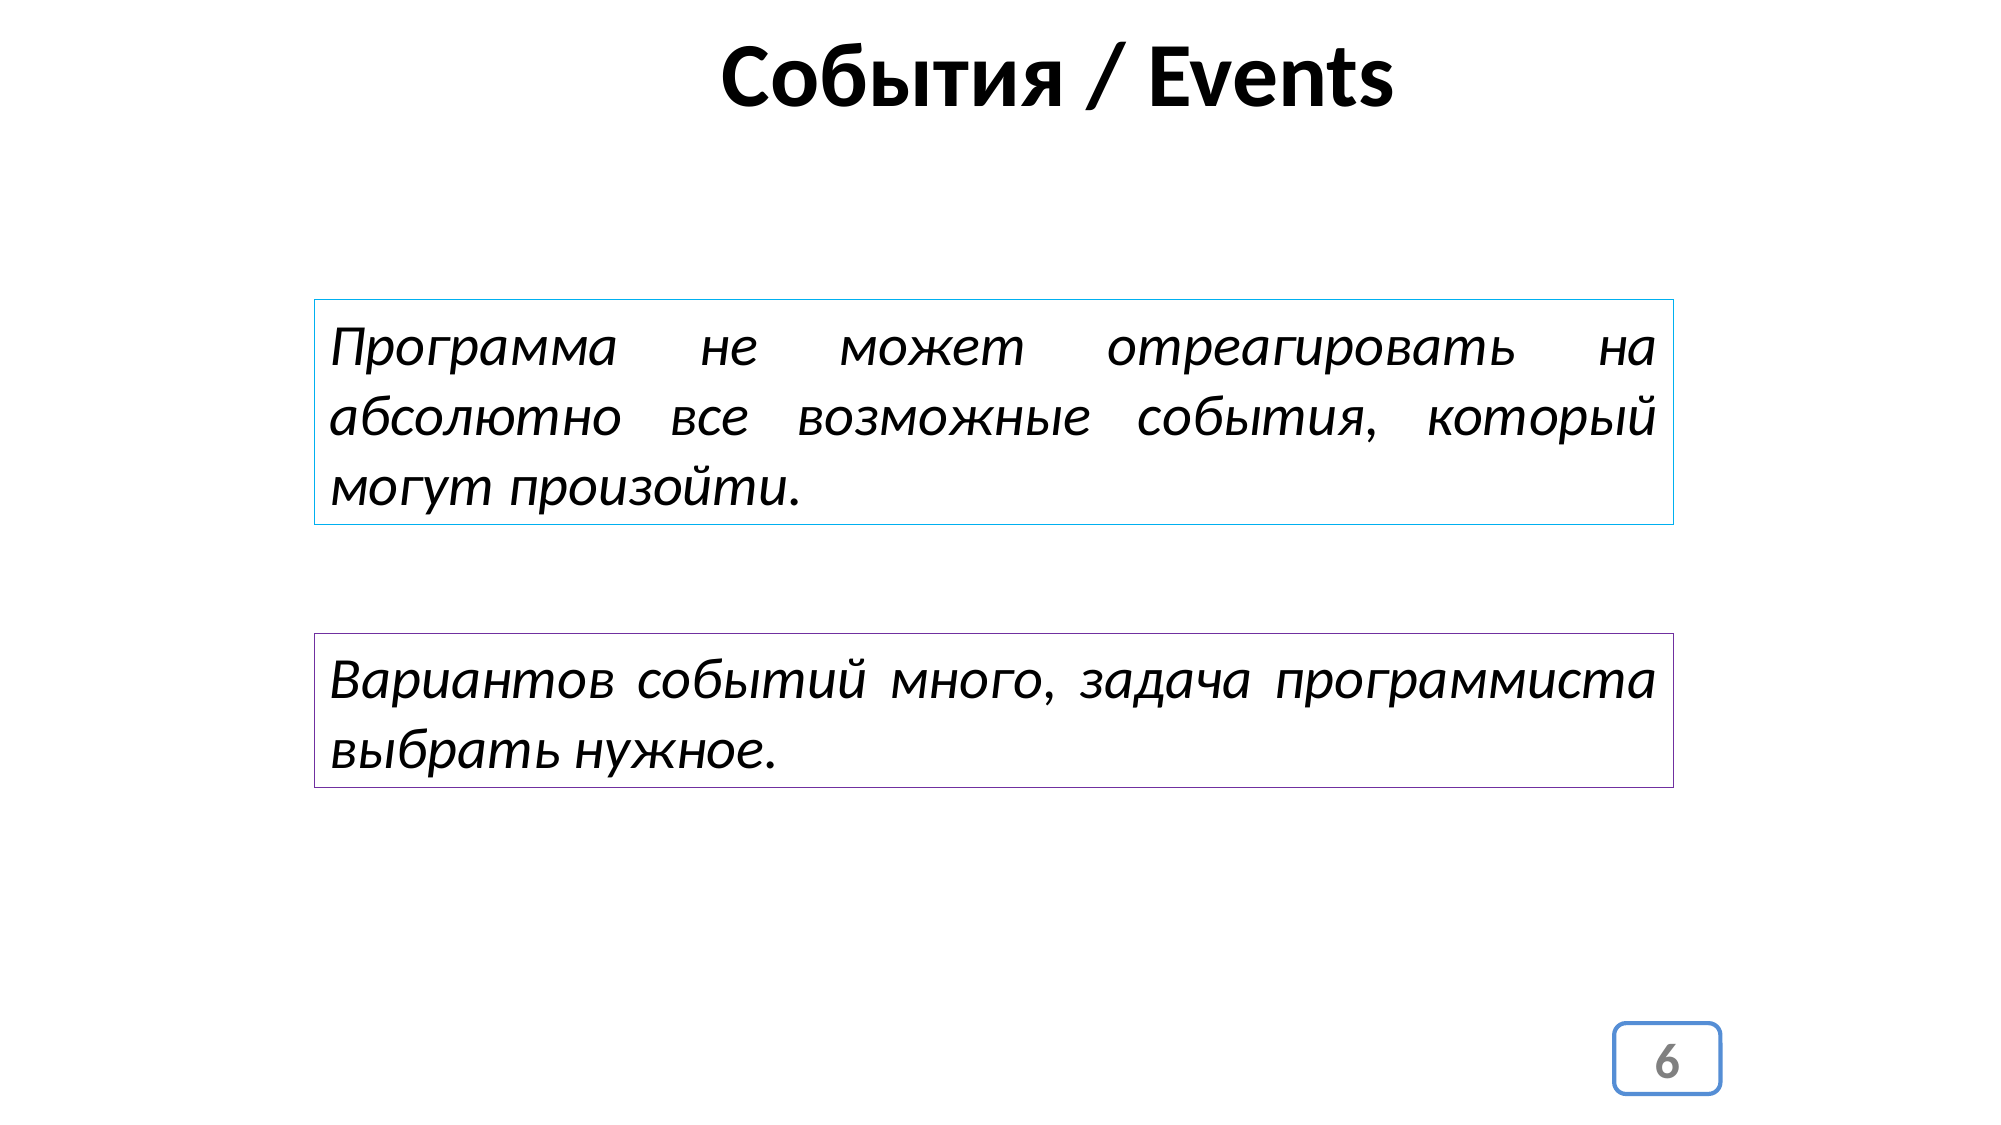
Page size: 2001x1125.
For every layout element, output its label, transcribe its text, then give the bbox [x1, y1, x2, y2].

text_box События / Events [707, 7, 1411, 132]
text_box Вариантов событий много, задача программиста выбрать нужное. [314, 633, 1674, 788]
text_box Программа не может отреагировать на абсолютно все возможные события, который могут произойти. [314, 299, 1674, 525]
text_box 6 [1612, 1021, 1723, 1097]
